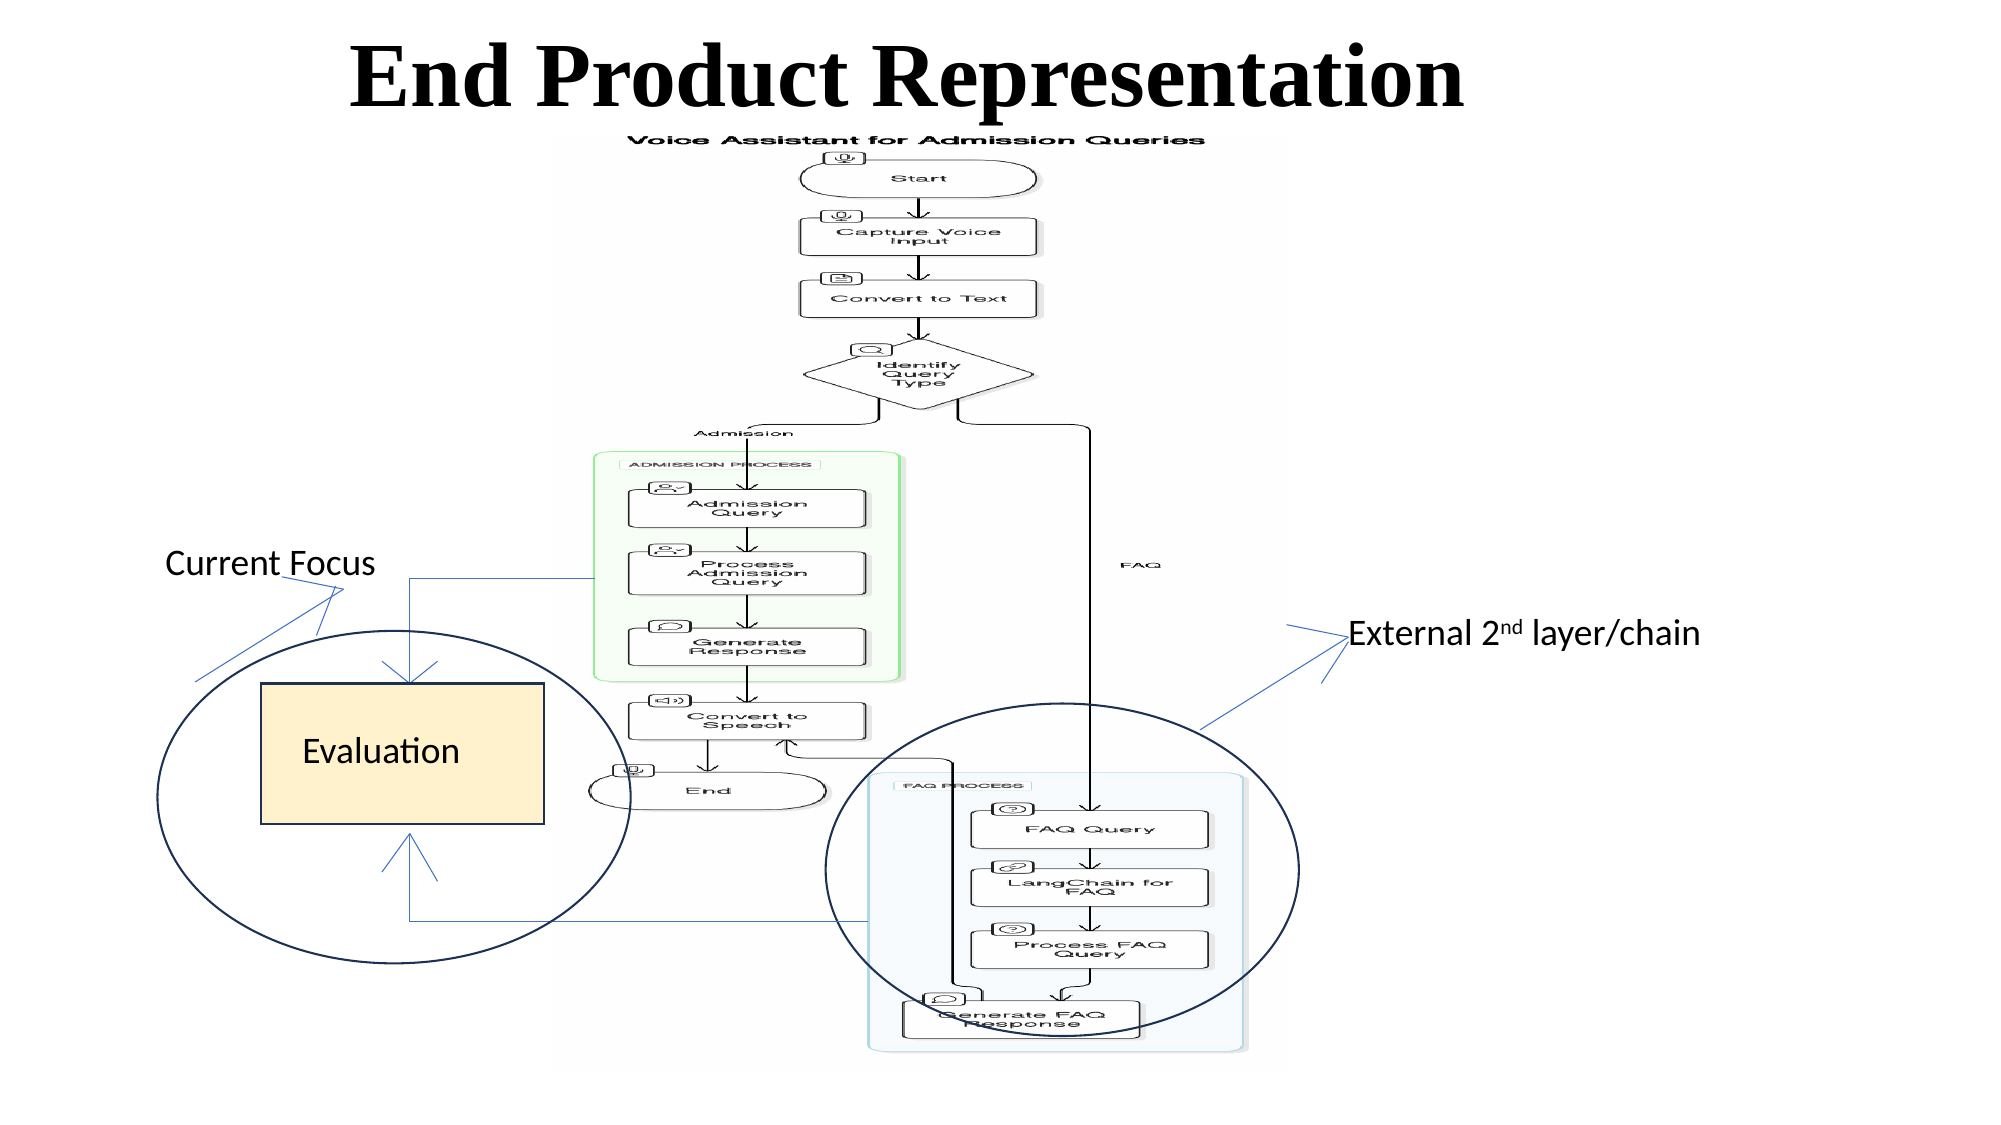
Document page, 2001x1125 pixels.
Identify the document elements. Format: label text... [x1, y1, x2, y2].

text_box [409, 661, 438, 684]
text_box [381, 661, 409, 684]
picture [552, 129, 1291, 1072]
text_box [1321, 641, 1349, 684]
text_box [316, 585, 336, 636]
text_box External 2nd layer/chain [1333, 600, 1738, 661]
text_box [195, 589, 344, 682]
text_box [1290, 822, 1300, 918]
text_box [281, 576, 344, 590]
title End Product Representation [45, 0, 1771, 186]
text_box [156, 629, 552, 965]
text_box Current Focus [150, 530, 552, 590]
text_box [1199, 637, 1349, 730]
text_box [409, 833, 438, 882]
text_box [381, 833, 409, 873]
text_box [1286, 624, 1349, 638]
